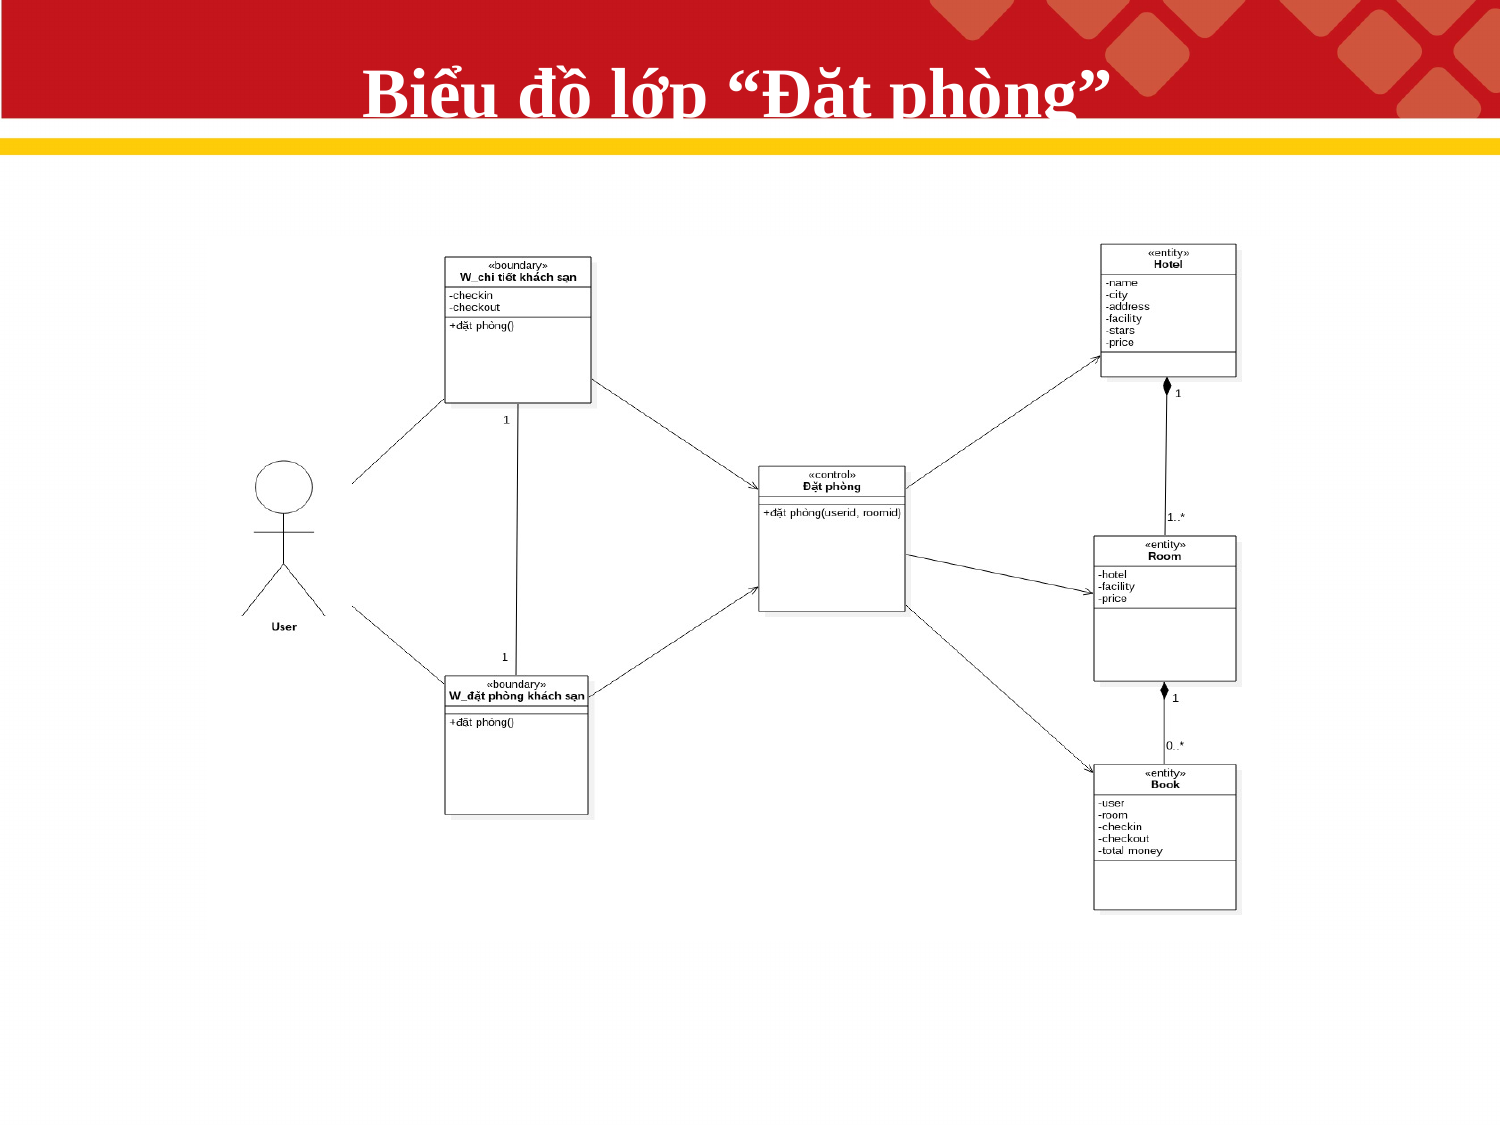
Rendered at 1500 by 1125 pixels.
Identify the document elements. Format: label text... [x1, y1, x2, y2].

picture [0, 0, 1500, 1125]
title Biểu đồ lớp “Đặt phòng” [80, 0, 1397, 204]
